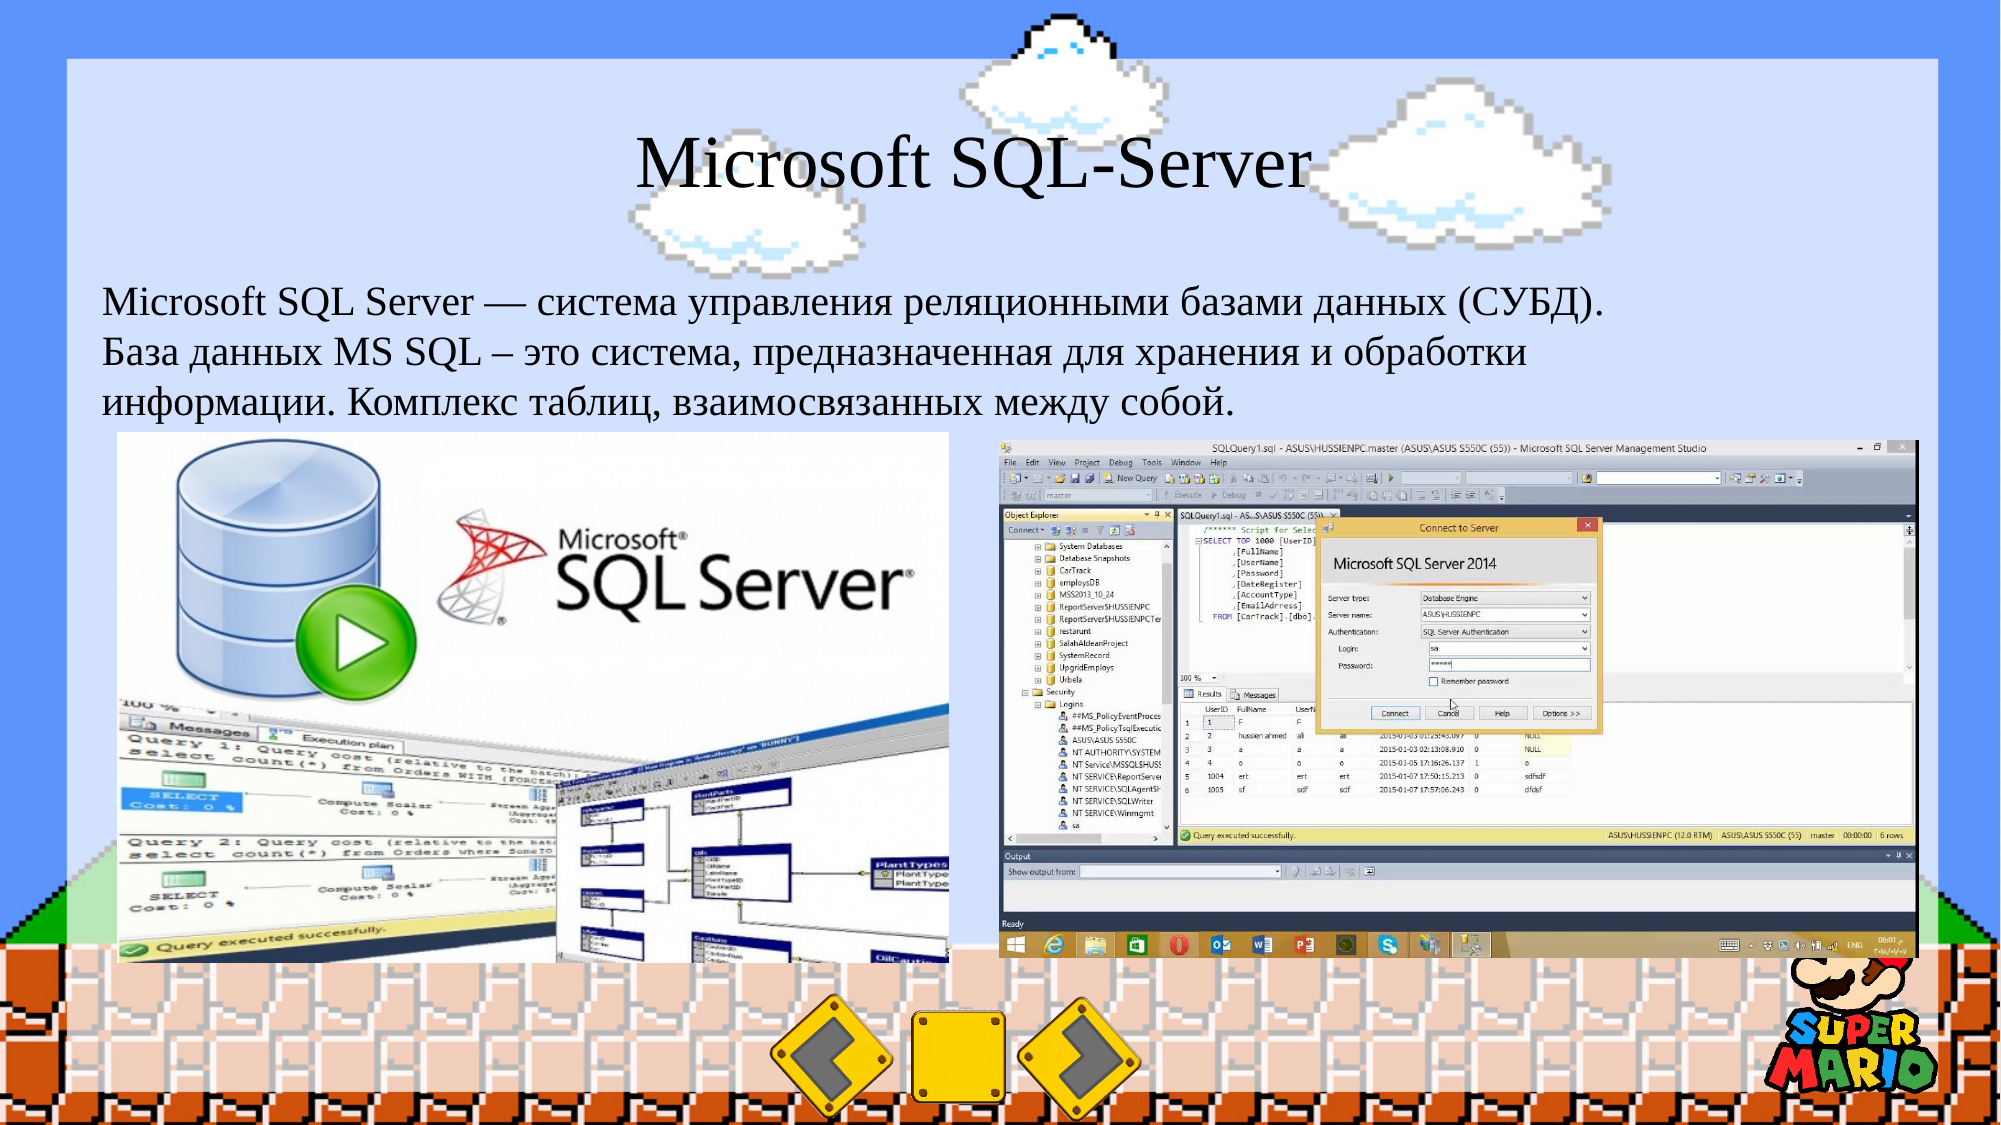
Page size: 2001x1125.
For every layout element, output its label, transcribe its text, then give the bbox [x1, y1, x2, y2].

text_box Microsoft SQL-Server [620, 105, 1379, 211]
text_box Microsoft SQL Server — система управления реляционными базами данных (СУБД). База данных MS SQL – это система, предназначенная для хранения и обработки информации. Комплекс таблиц, взаимосвязанных между собой. [87, 266, 1626, 431]
picture [0, 0, 2000, 1125]
